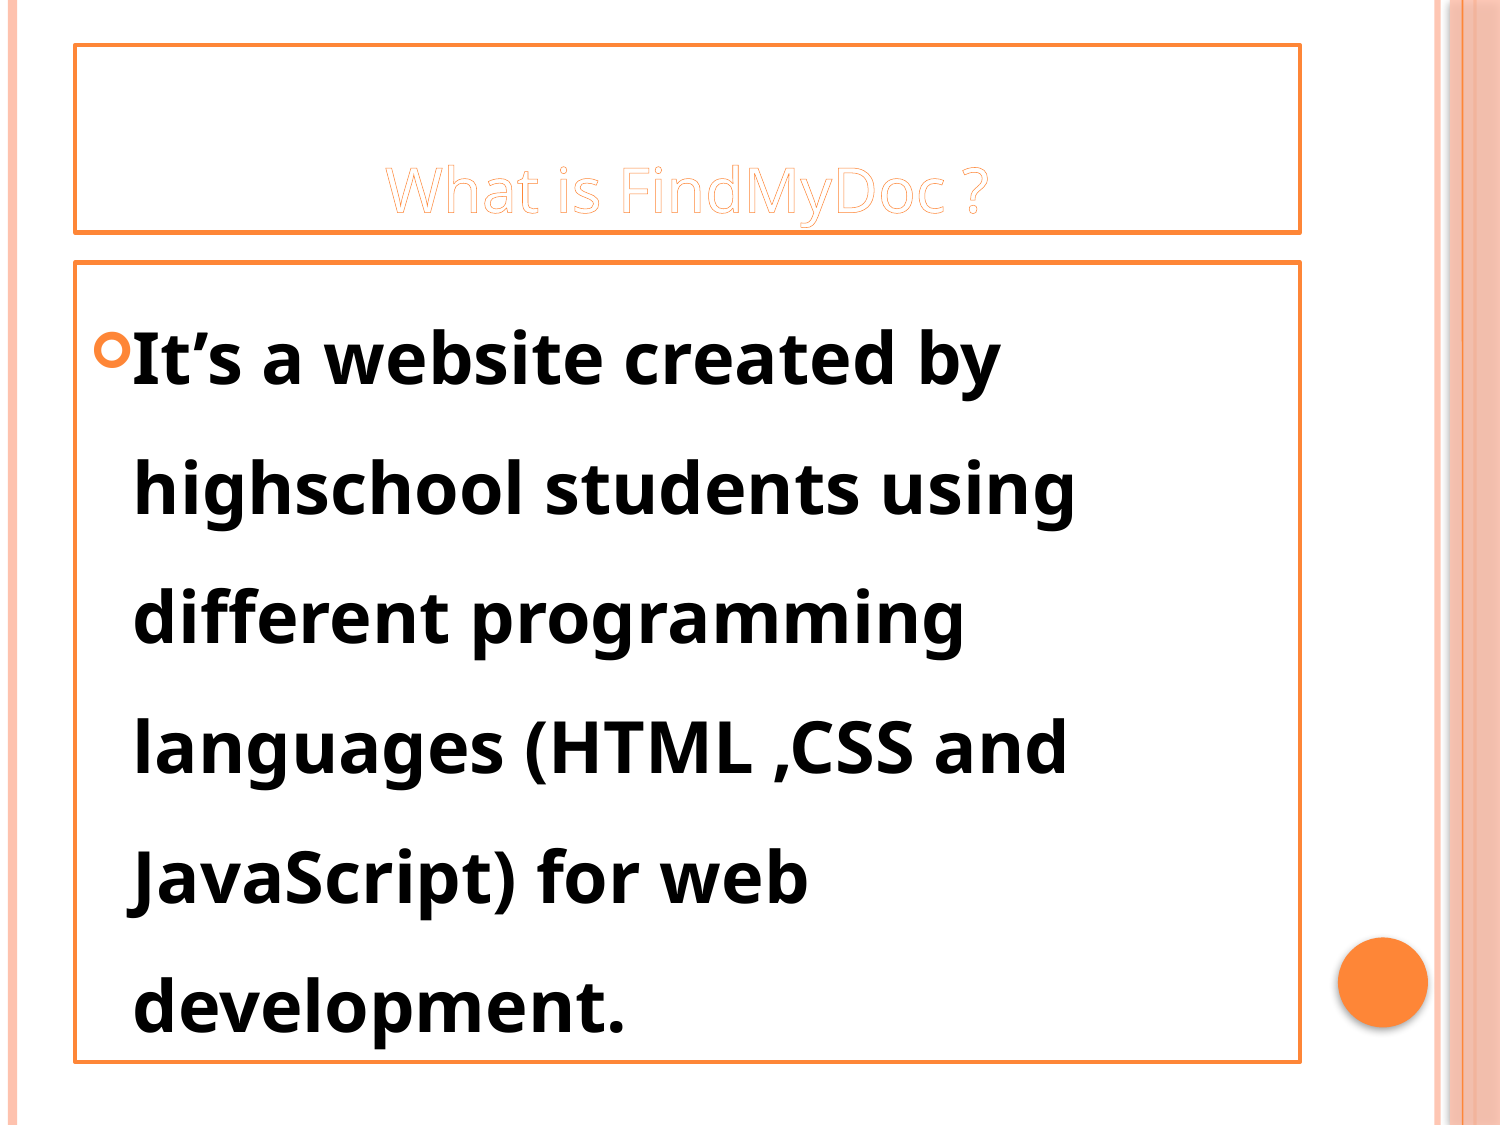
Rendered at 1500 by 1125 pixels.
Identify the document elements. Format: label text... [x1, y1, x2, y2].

list It’s a website created by highschool students using different programming languages (HTML ,CSS and JavaScript) for web development. [73, 260, 1302, 1064]
title What is FindMyDoc ? [73, 43, 1302, 235]
